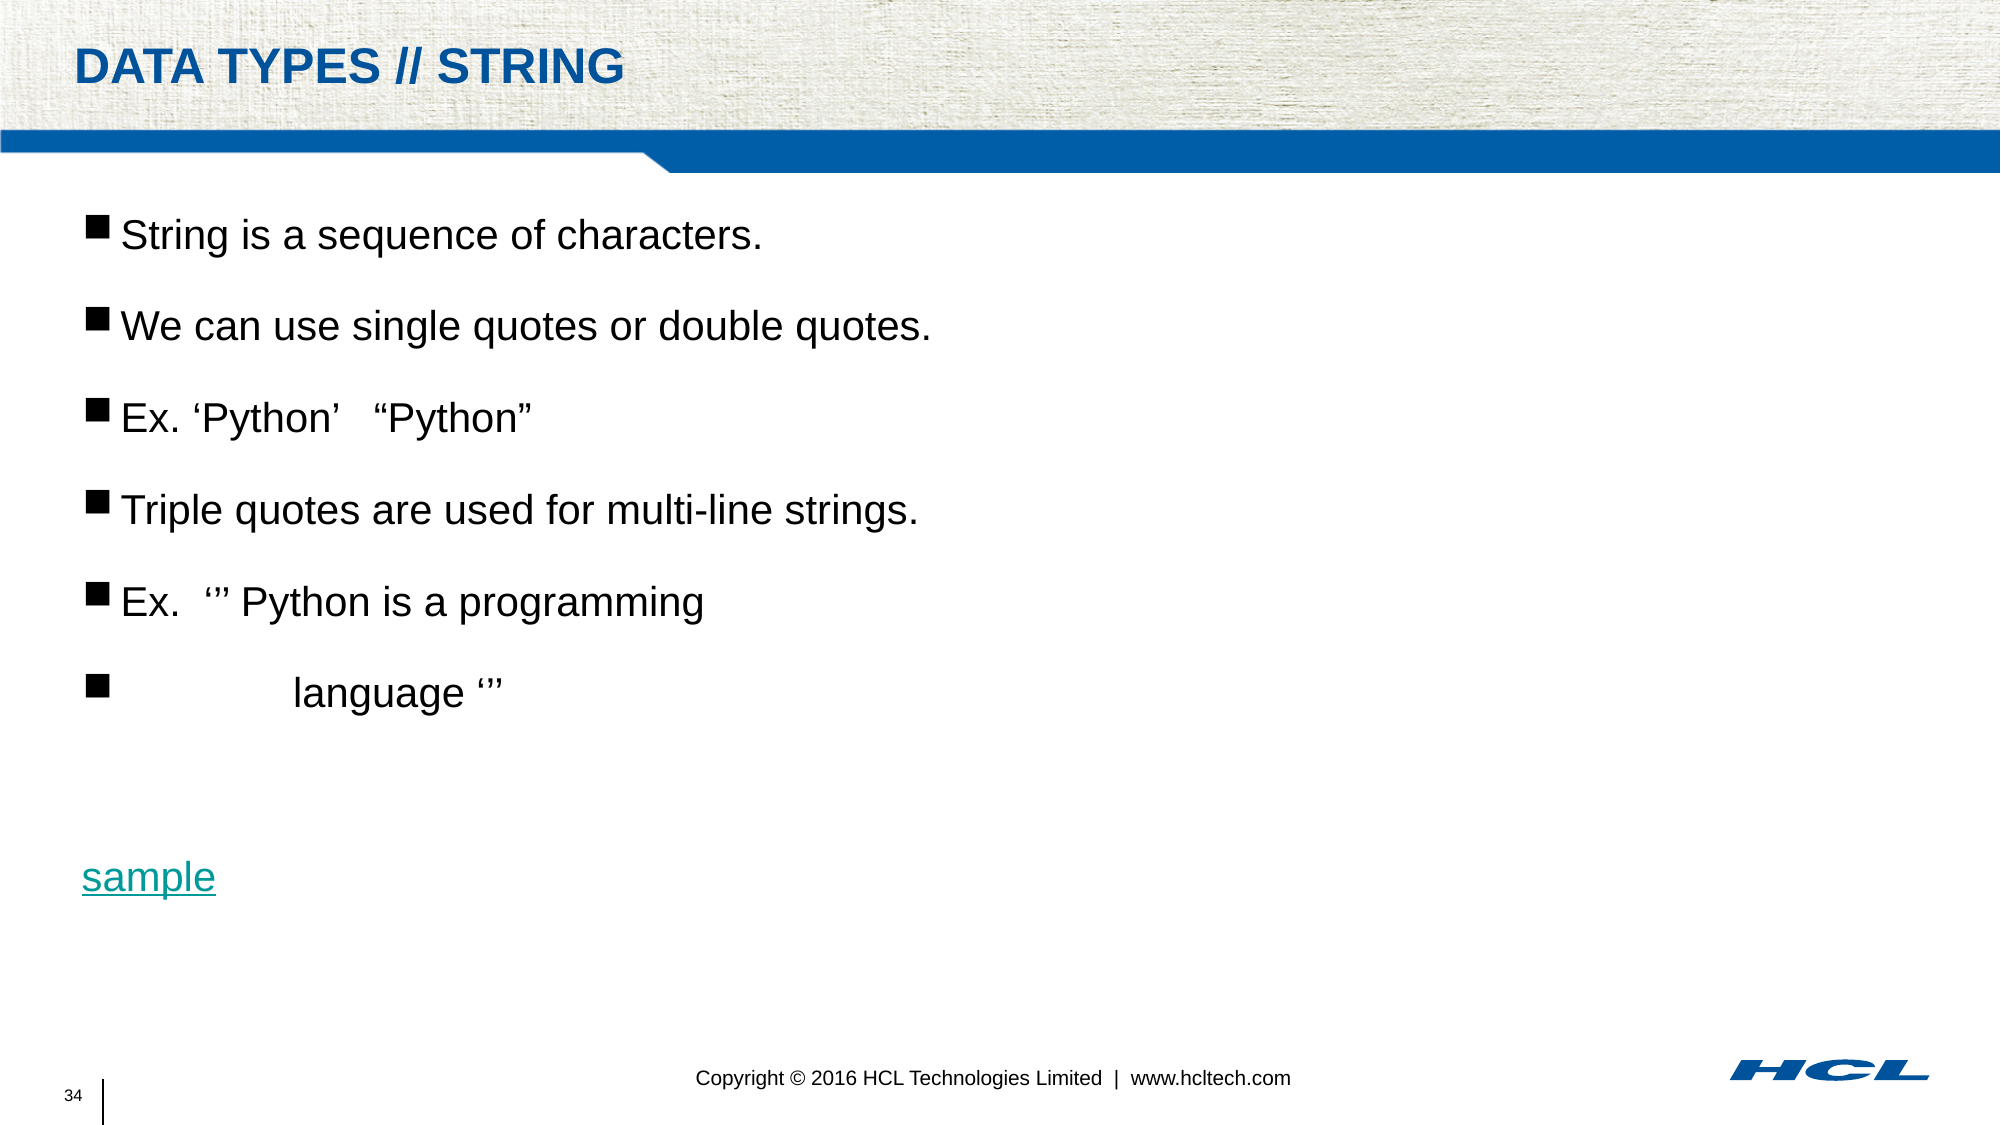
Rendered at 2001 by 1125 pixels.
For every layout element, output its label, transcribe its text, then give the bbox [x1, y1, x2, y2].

picture [0, 0, 2000, 173]
list String is a sequence of characters. We can use single quotes or double quotes. Ex. ‘Python’ “Python” Triple quotes are used for multi-line strings. Ex. ‘’’ Python is a programming language ‘’’ sample [66, 200, 1934, 943]
title Data Types // String [66, 2, 1934, 126]
